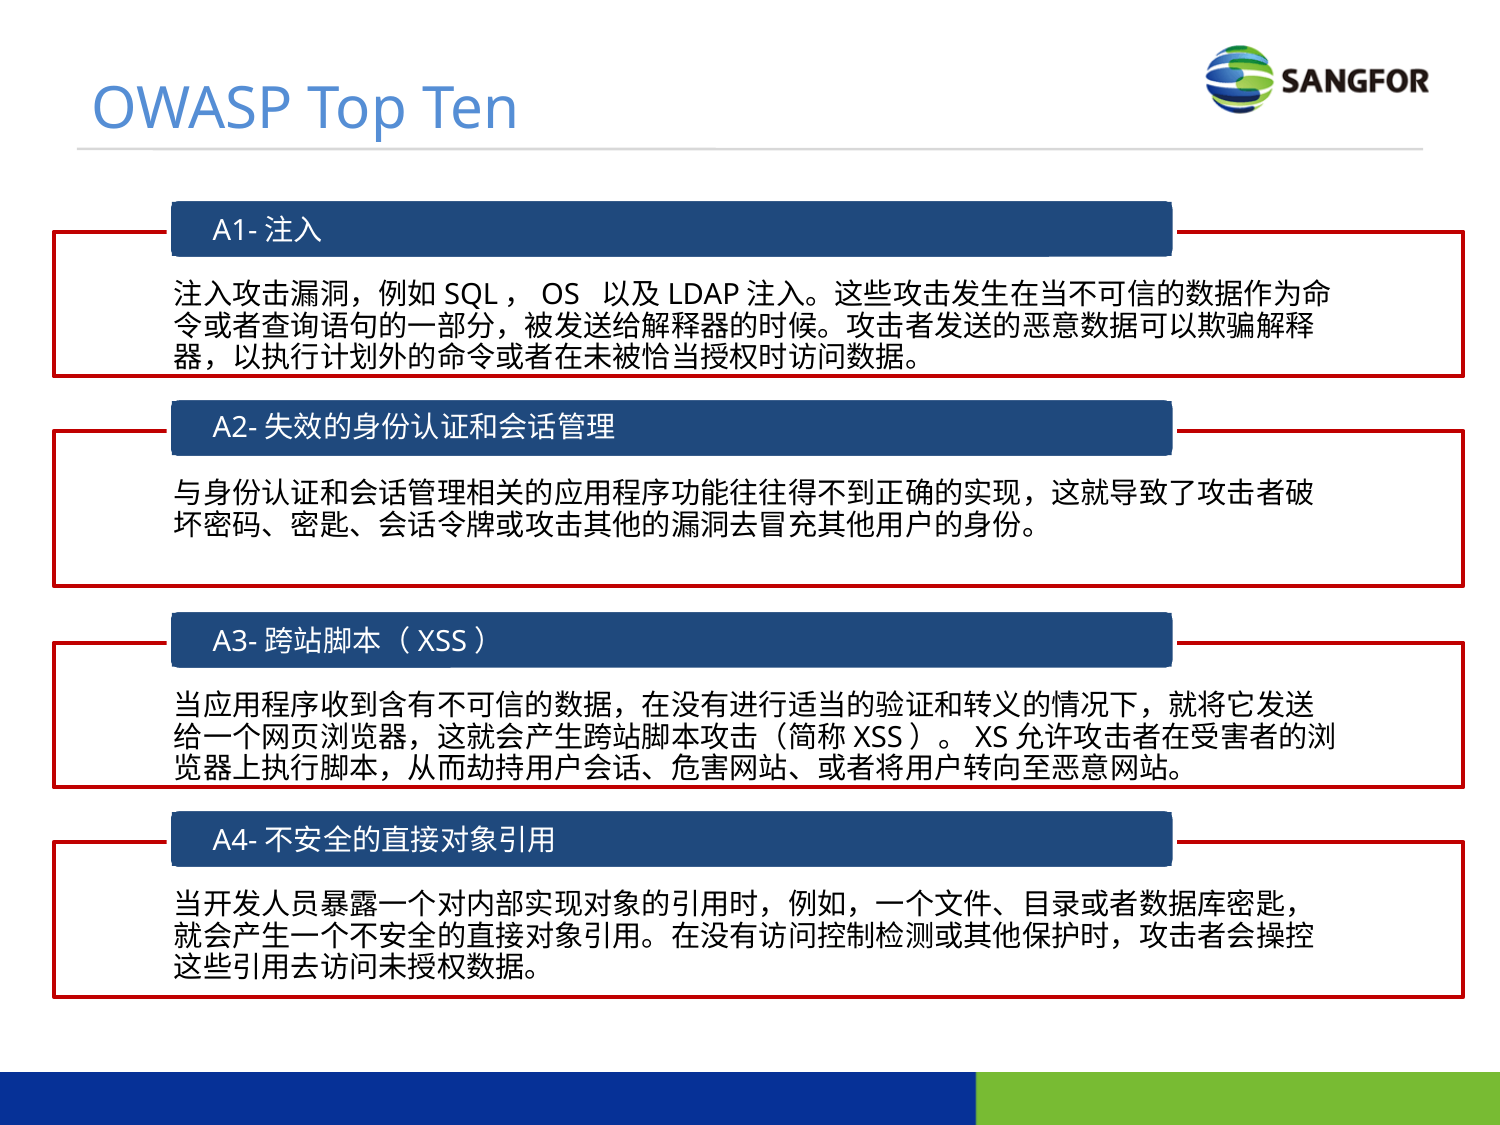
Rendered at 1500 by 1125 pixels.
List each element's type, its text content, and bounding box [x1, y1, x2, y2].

picture [1198, 42, 1437, 119]
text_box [53, 642, 1464, 819]
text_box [53, 841, 1464, 998]
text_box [53, 430, 1464, 587]
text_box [53, 231, 1464, 408]
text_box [168, 609, 1175, 671]
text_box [168, 397, 1175, 459]
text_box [168, 198, 1175, 260]
text_box OWASP Top Ten [76, 63, 1172, 148]
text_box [168, 808, 1175, 870]
picture [0, 1069, 1500, 1125]
